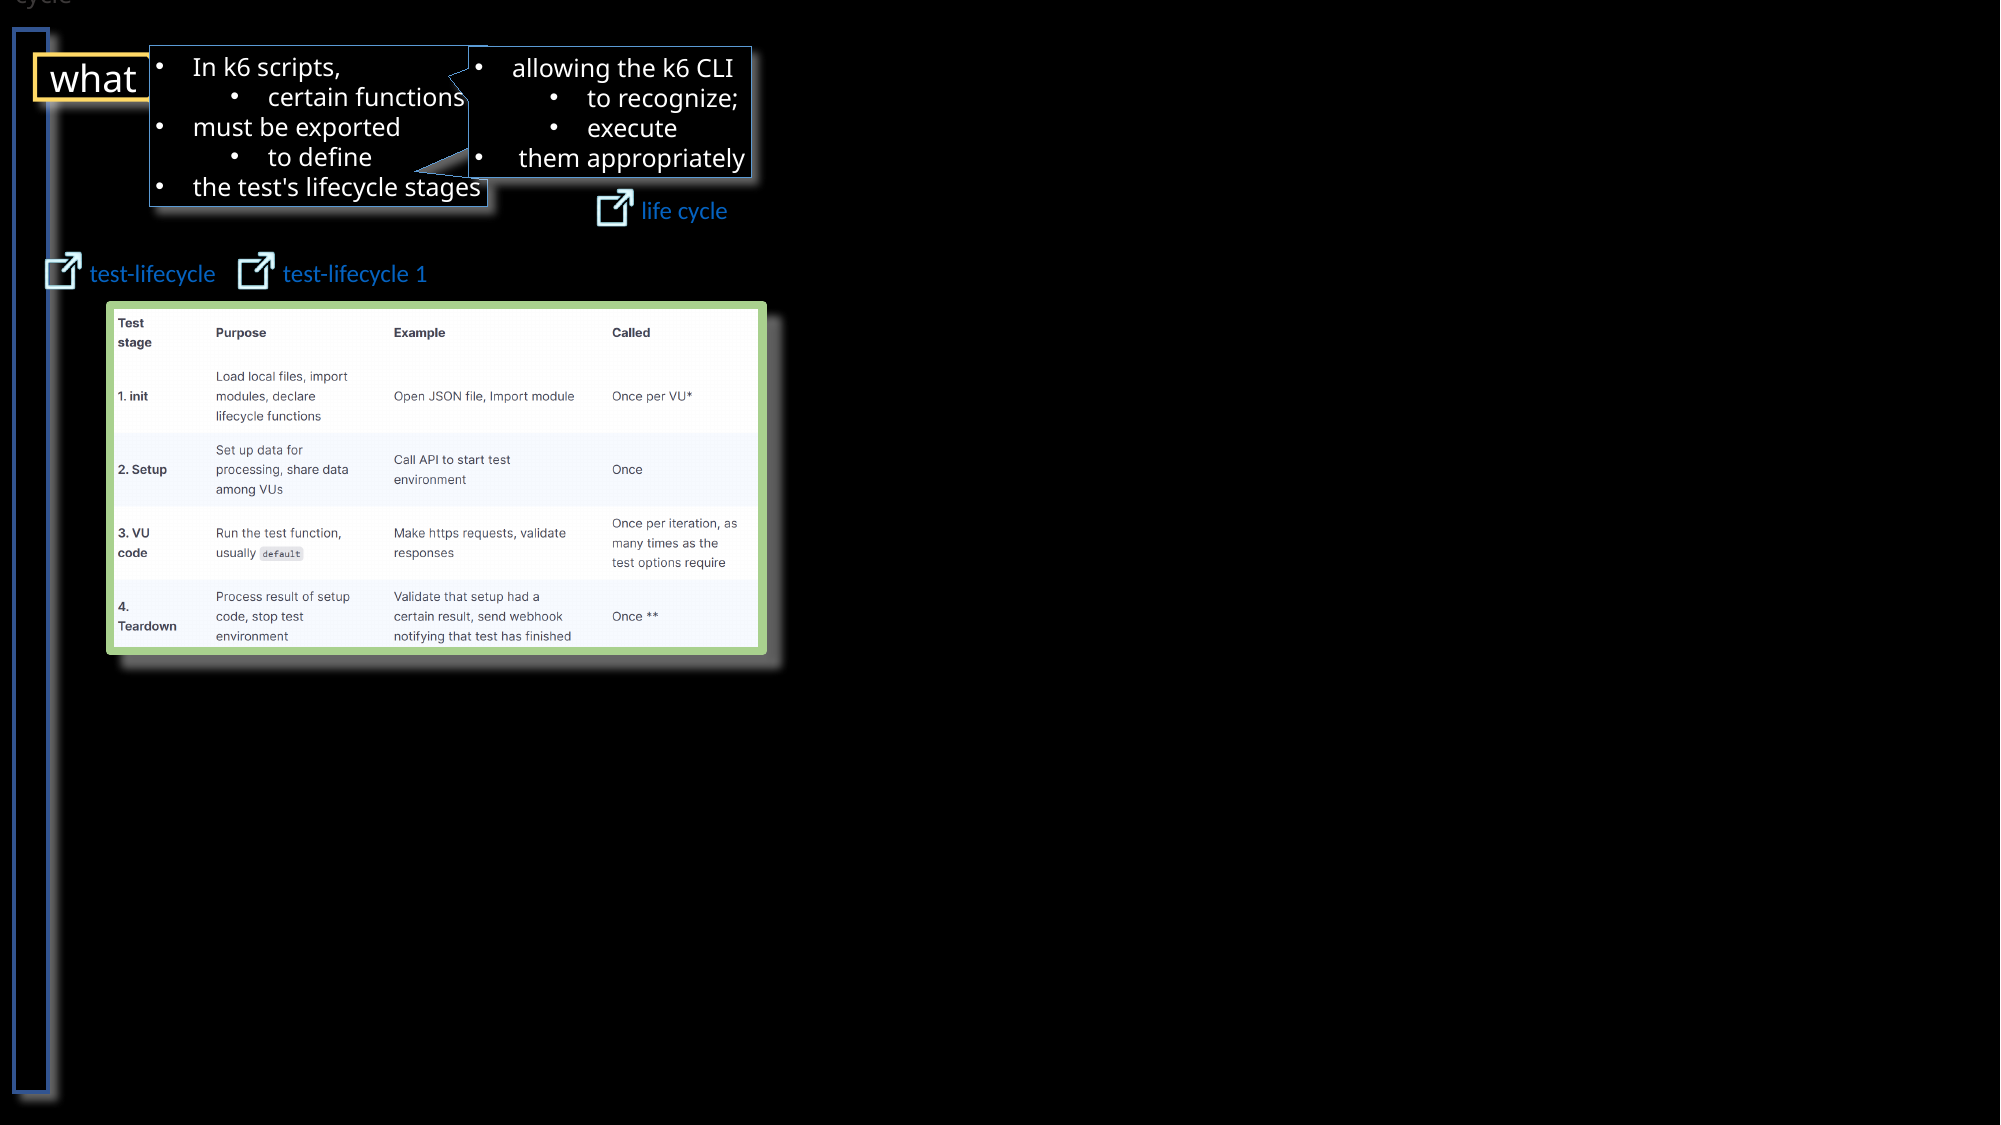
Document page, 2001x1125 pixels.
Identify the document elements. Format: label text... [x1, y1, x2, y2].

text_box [592, 184, 745, 233]
picture [114, 309, 759, 647]
text_box allowing the k6 CLI to recognize; execute them appropriately [448, 46, 752, 178]
text_box [13, 151, 49, 1093]
text_box what [35, 54, 149, 100]
text_box In k6 scripts, certain functions must be exported to define the test's lifecycle stages [149, 45, 488, 207]
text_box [40, 247, 233, 296]
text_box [233, 247, 446, 296]
title 5. life cycle [0, 0, 155, 151]
